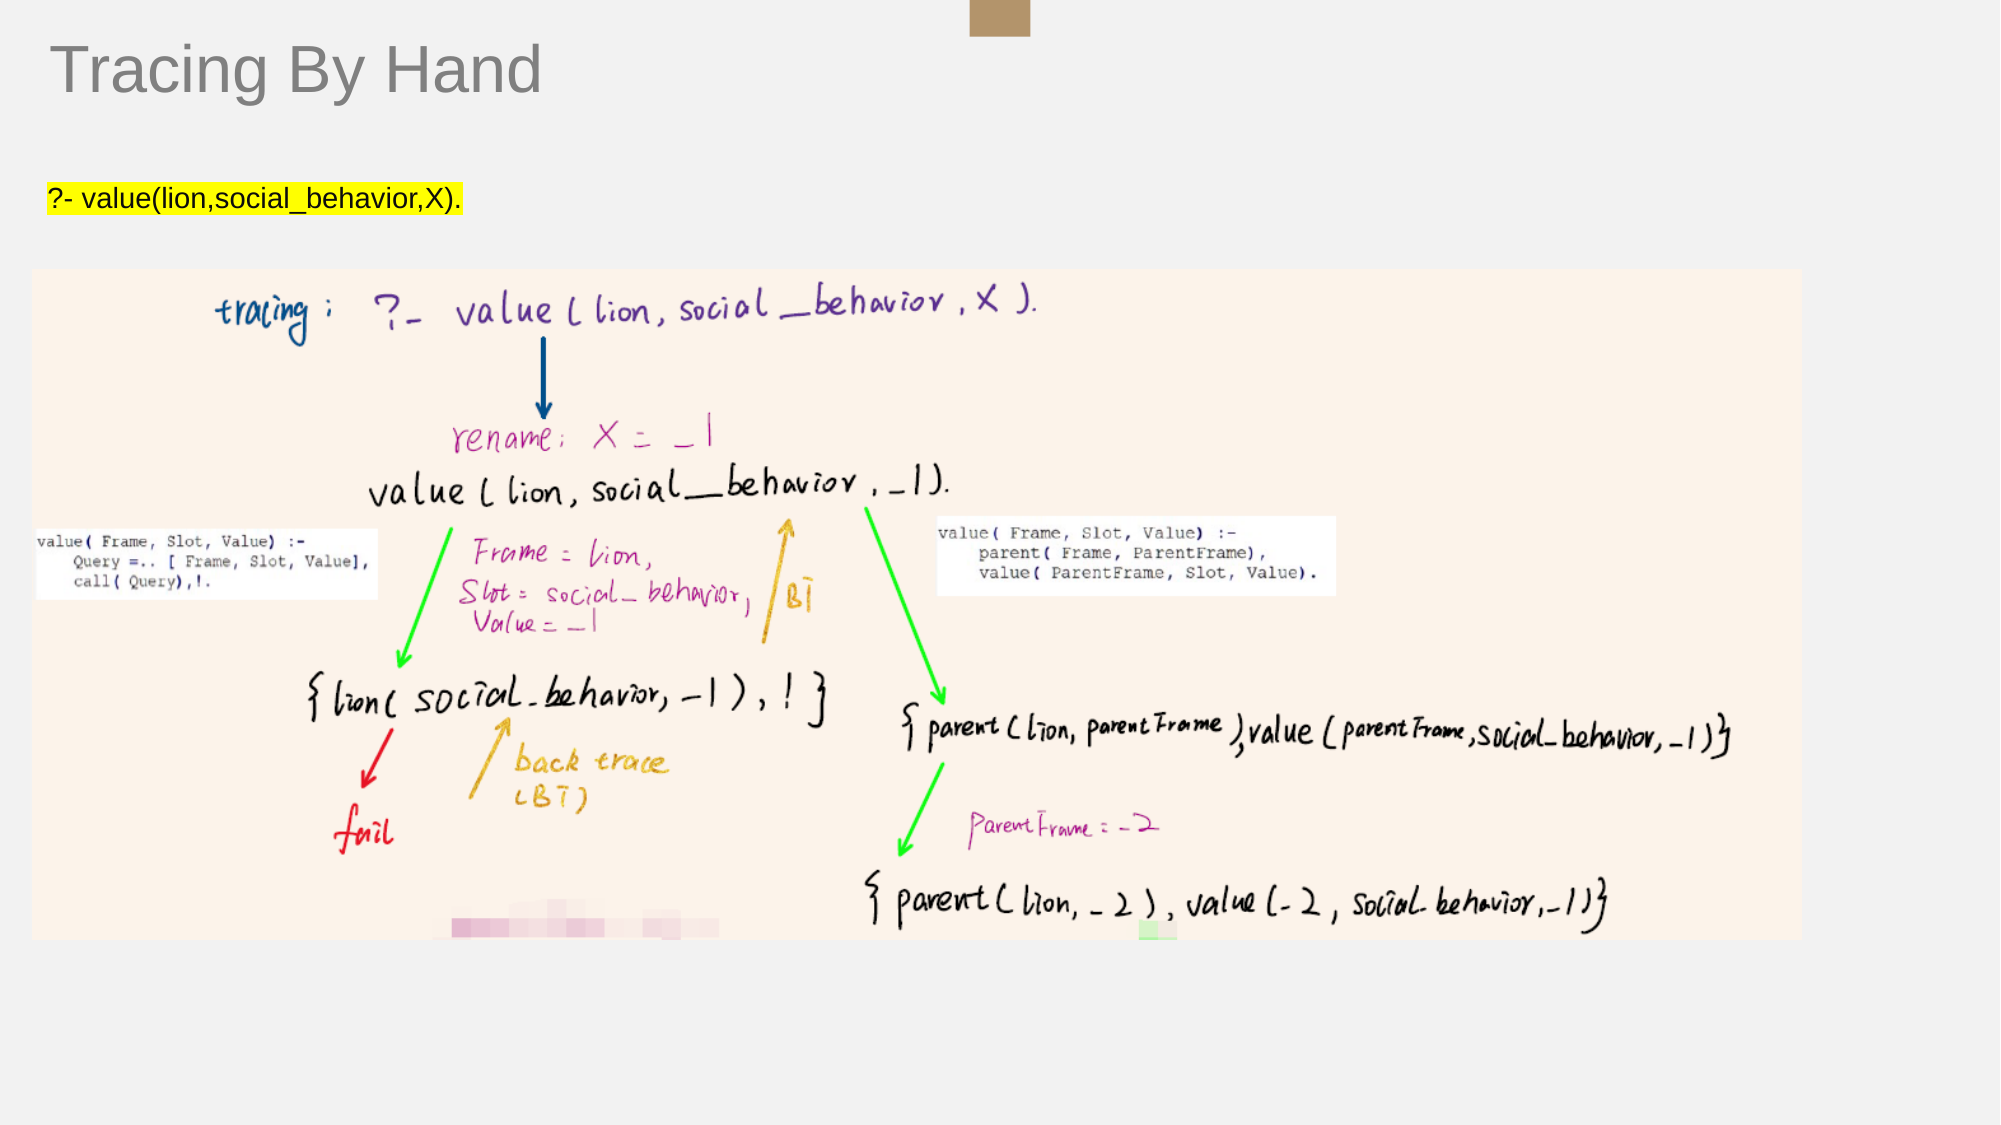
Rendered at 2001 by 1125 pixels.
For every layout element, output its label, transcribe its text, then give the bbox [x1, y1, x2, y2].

picture [32, 269, 1802, 940]
text_box Tracing By Hand [35, 18, 559, 113]
text_box [969, 0, 1031, 38]
text_box ?- value(lion,social_behavior,X). [32, 137, 548, 223]
